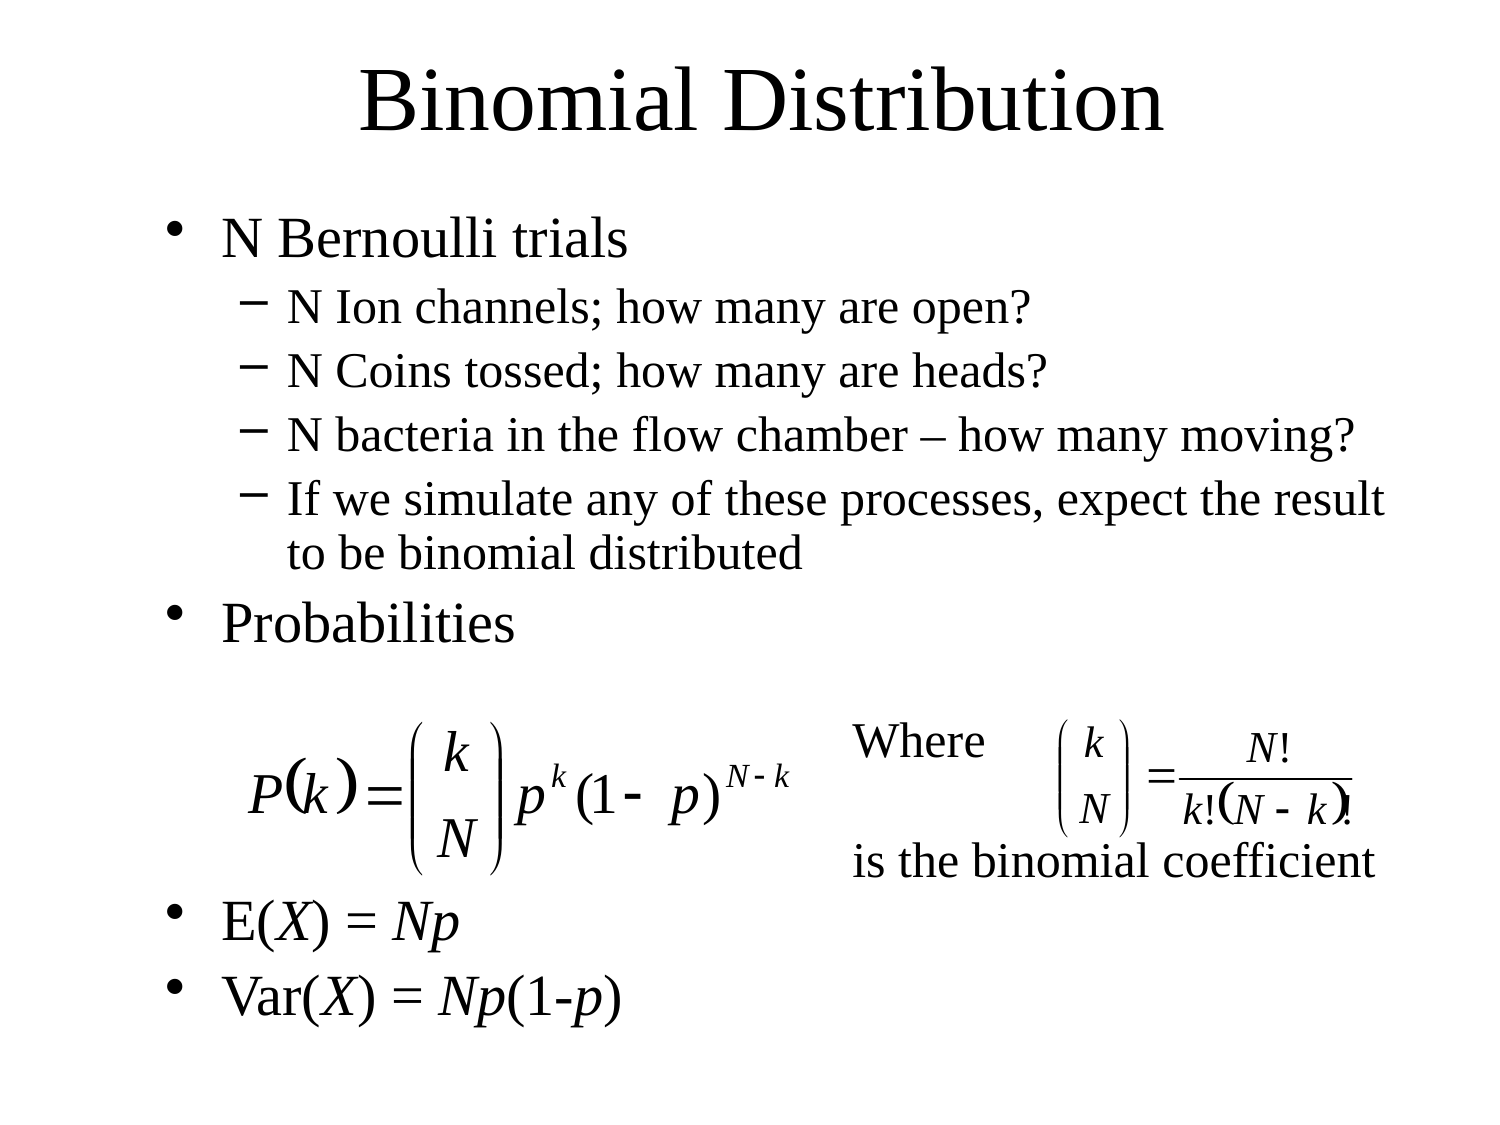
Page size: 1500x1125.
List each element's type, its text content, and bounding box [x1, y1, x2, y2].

title Binomial Distribution [125, 0, 1400, 188]
list N Bernoulli trials N Ion channels; how many are open? N Coins tossed; how many are heads? N bacteria in the flow chamber – how many moving? If we simulate any of these processes, expect the result to be binomial distributed Probabilities E(X) = Np Var(X) = Np(1-p) [150, 200, 1413, 1075]
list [237, 712, 801, 886]
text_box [1049, 712, 1360, 846]
text_box Where is the binomial coefficient [837, 699, 1424, 895]
